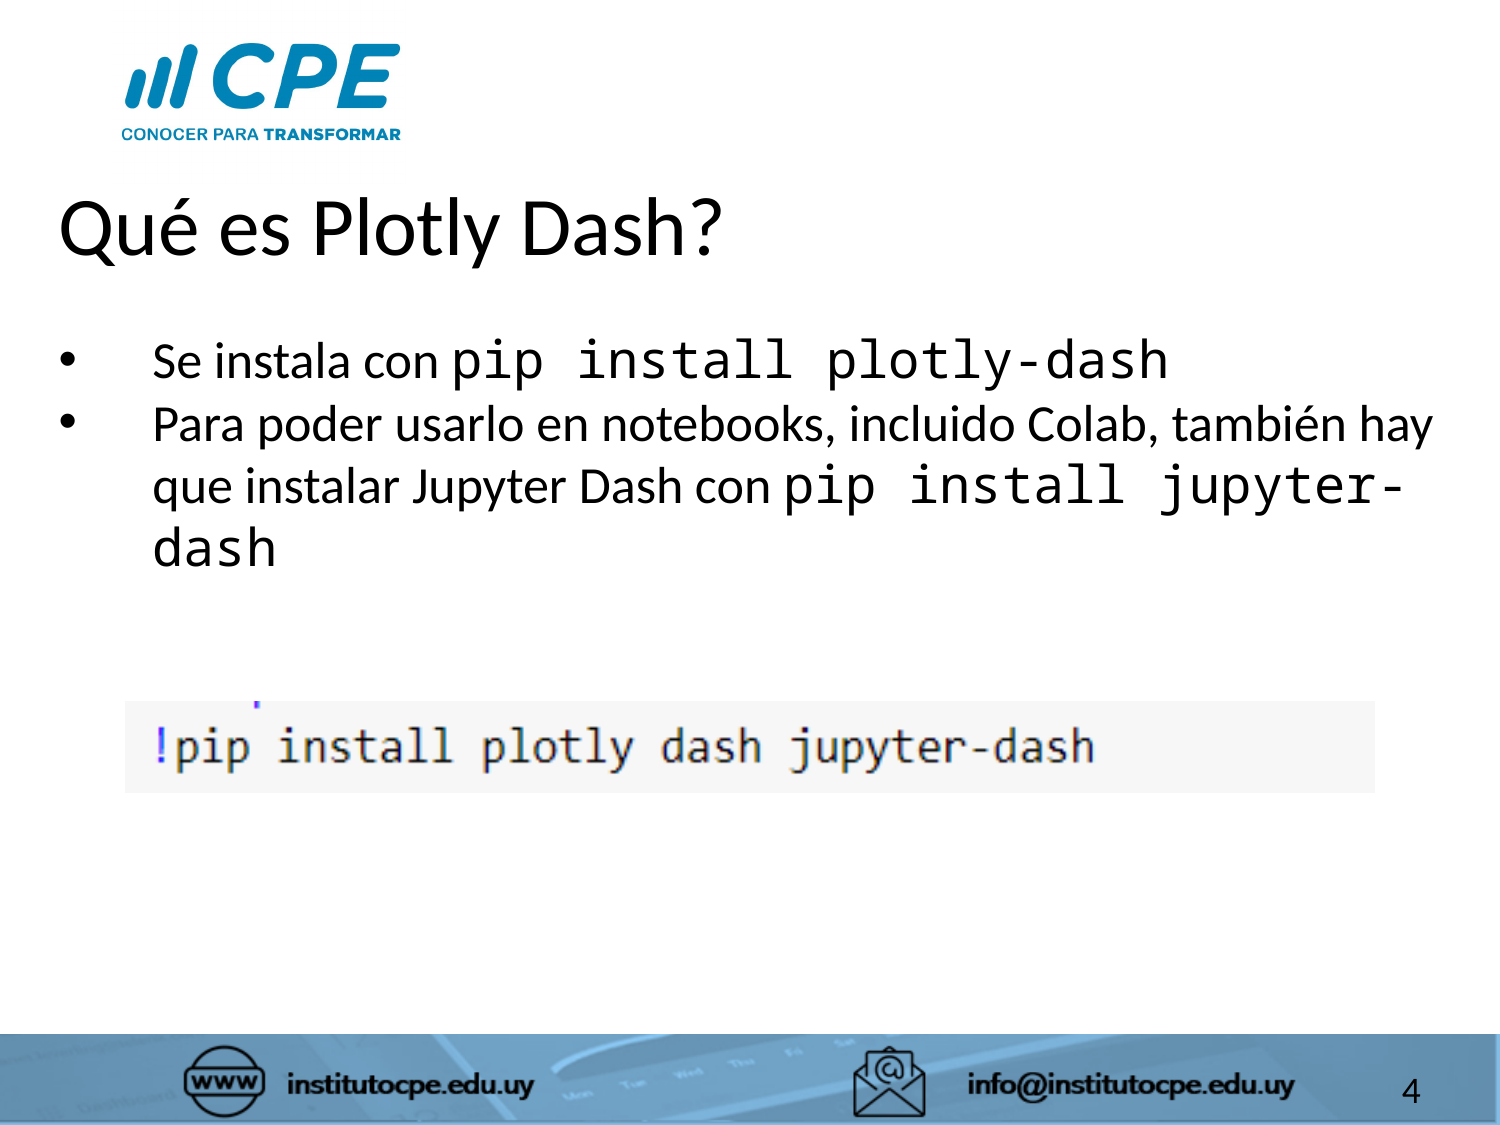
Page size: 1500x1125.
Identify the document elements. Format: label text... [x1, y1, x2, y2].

picture [124, 701, 1376, 793]
picture [0, 1034, 1500, 1125]
text_box Qué es Plotly Dash? [43, 164, 1457, 280]
picture [112, 0, 406, 185]
text_box Se instala con pip install plotly-dash Para poder usarlo en notebooks, incluido Colab, también hay que instalar Jupyter Dash con pip install jupyter-dash [43, 319, 1457, 585]
